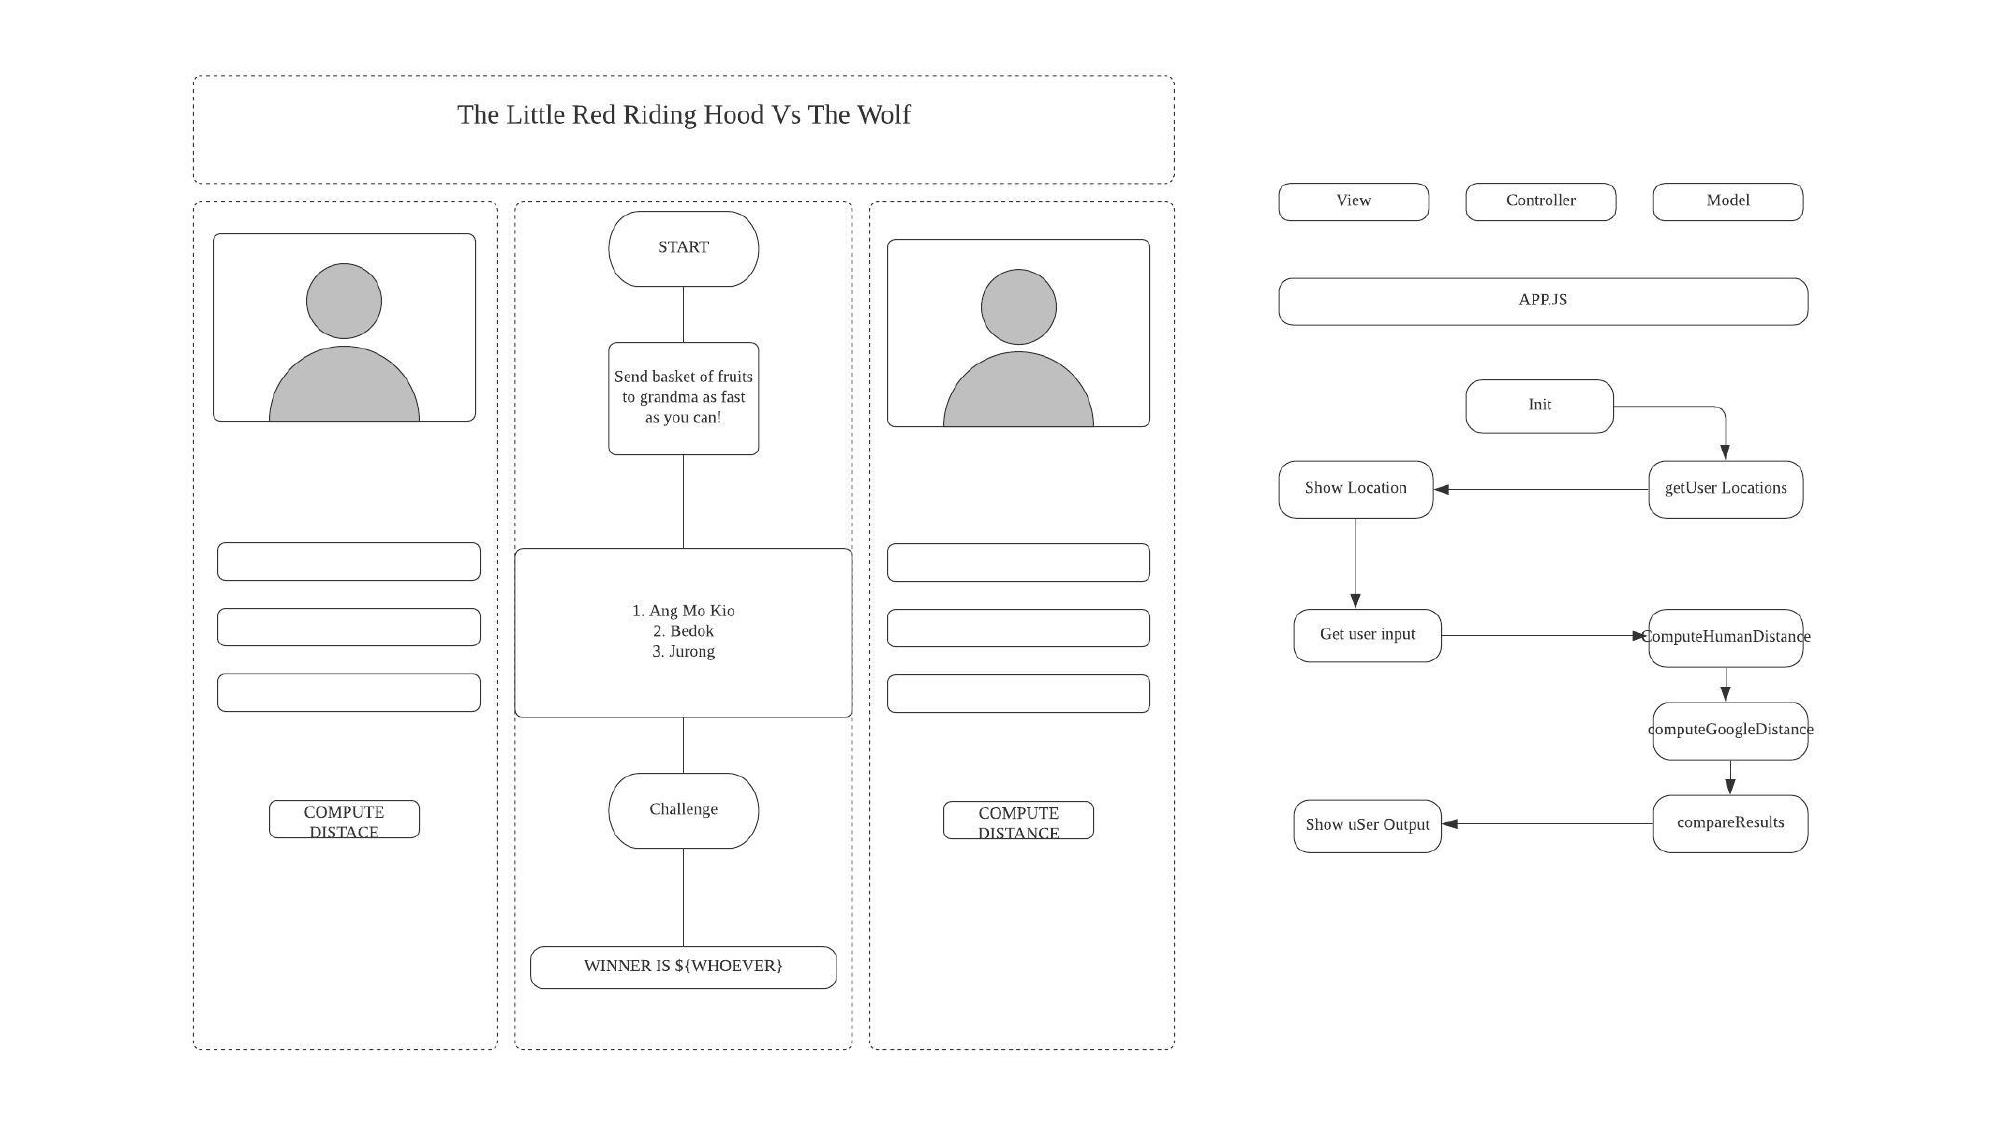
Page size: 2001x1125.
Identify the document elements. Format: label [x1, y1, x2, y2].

picture [155, 38, 1845, 1087]
